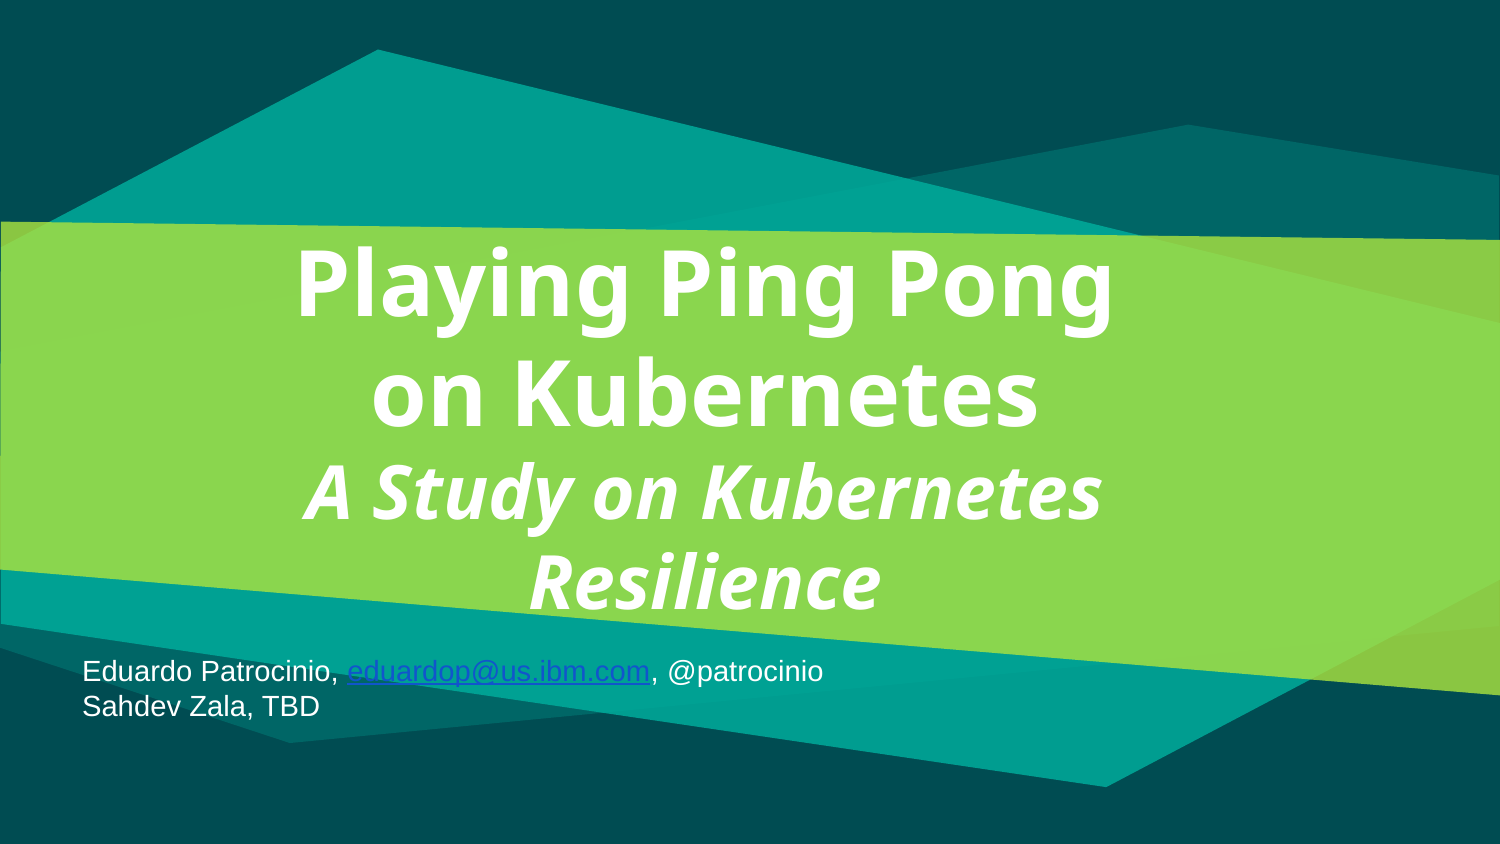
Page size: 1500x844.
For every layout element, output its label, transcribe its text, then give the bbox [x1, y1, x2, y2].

title Playing Ping Pong on Kubernetes A Study on Kubernetes Resilience [237, 239, 1174, 610]
text_box Eduardo Patrocinio, eduardop@us.ibm.com, @patrocinio Sahdev Zala, TBD [67, 645, 930, 730]
